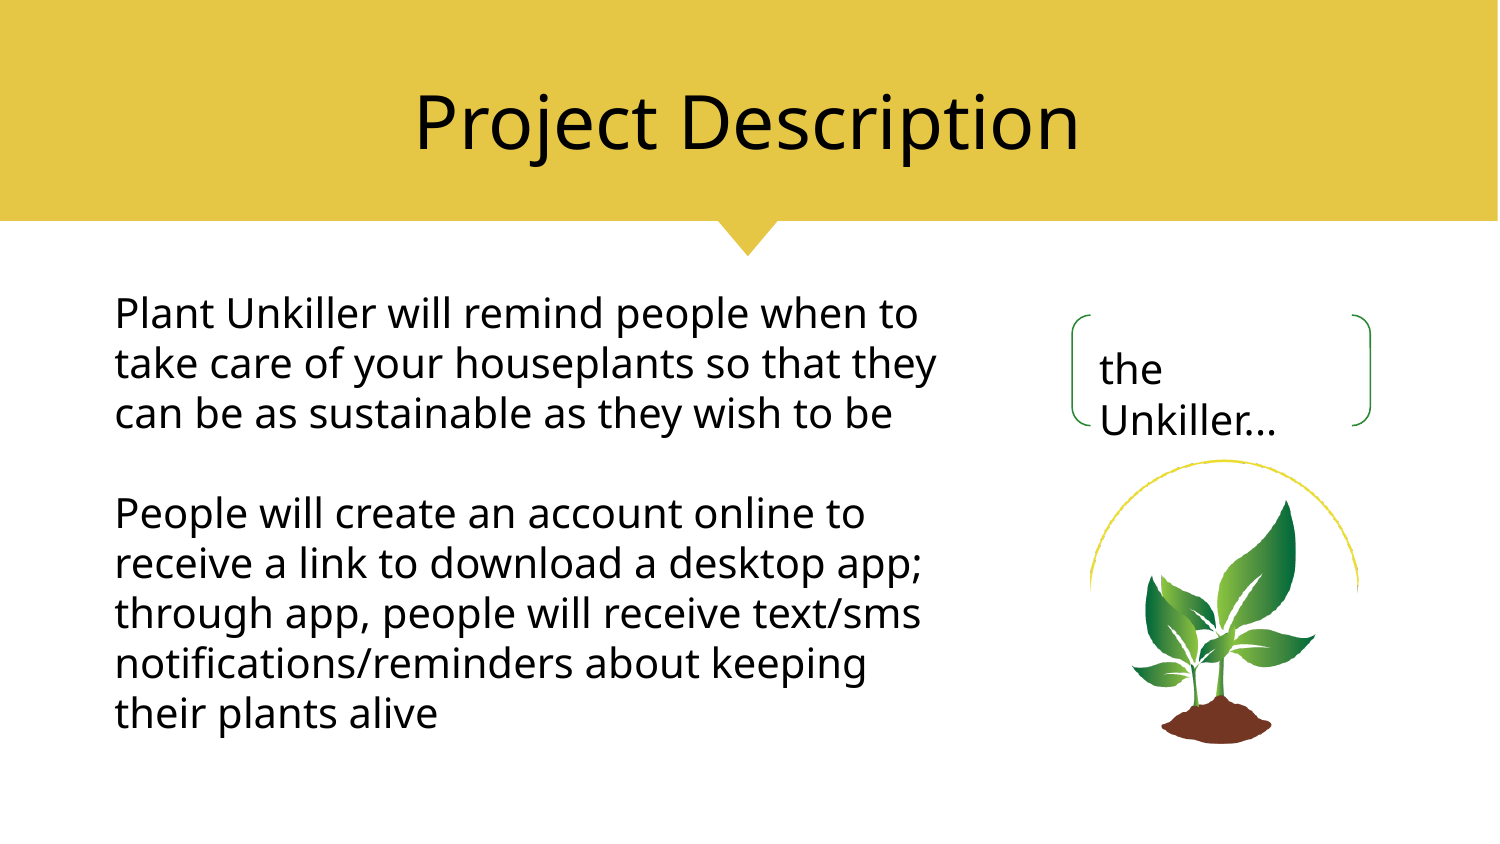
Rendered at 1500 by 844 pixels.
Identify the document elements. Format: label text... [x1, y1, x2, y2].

text_box [0, 0, 1498, 221]
text_box [717, 220, 778, 257]
text_box Project Description [329, 59, 1167, 102]
text_box [1072, 315, 1371, 424]
text_box the Unkiller... [1084, 328, 1359, 413]
text_box Plant Unkiller will remind people when to take care of your houseplants so that they can be as sustainable as they wish to be People will create an account online to receive a link to download a desktop app; through app, people will receive text/sms notifications/reminders about keeping their plants alive [99, 271, 955, 696]
picture [1043, 425, 1400, 782]
